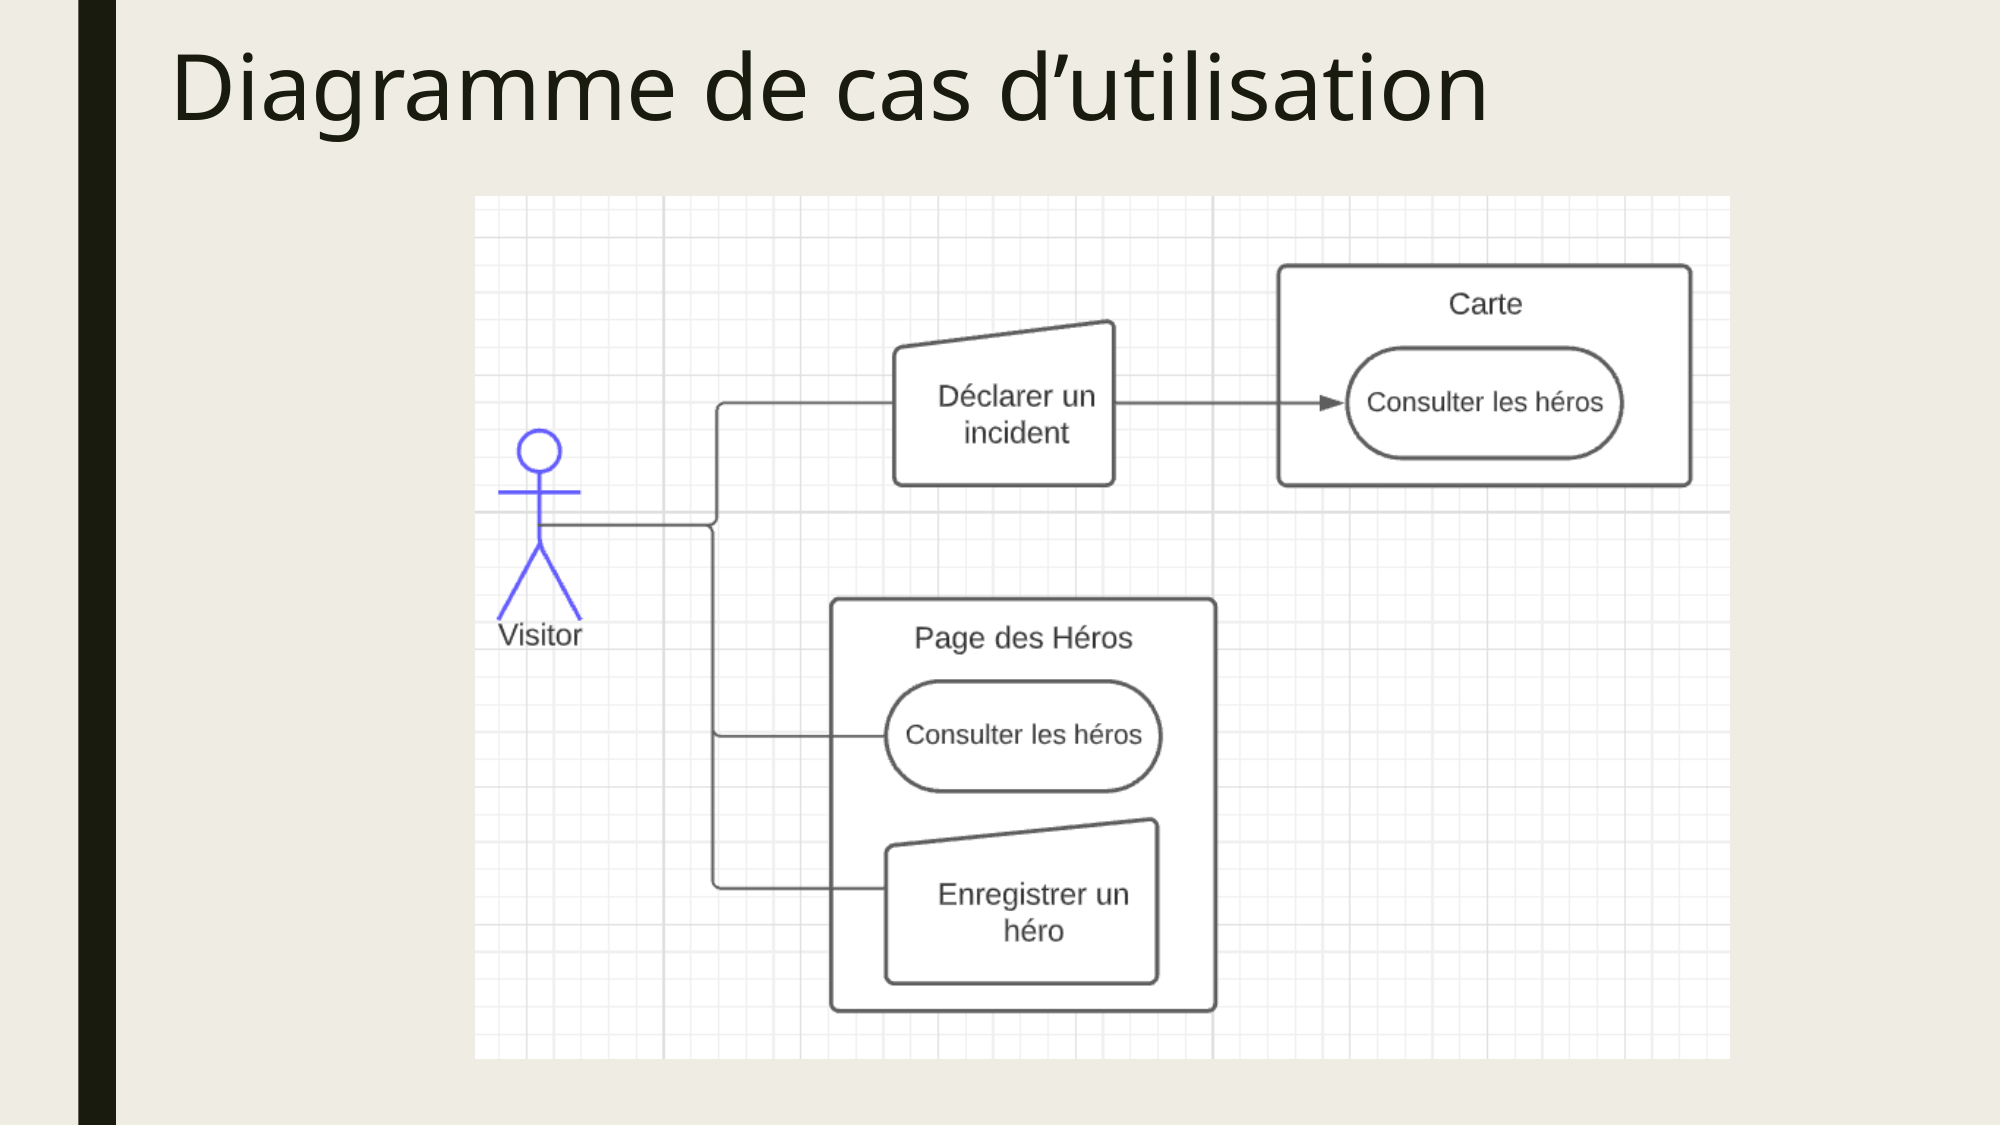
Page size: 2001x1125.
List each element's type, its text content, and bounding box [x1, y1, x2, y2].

picture [475, 196, 1730, 1059]
title Diagramme de cas d’utilisation [154, 34, 1730, 279]
